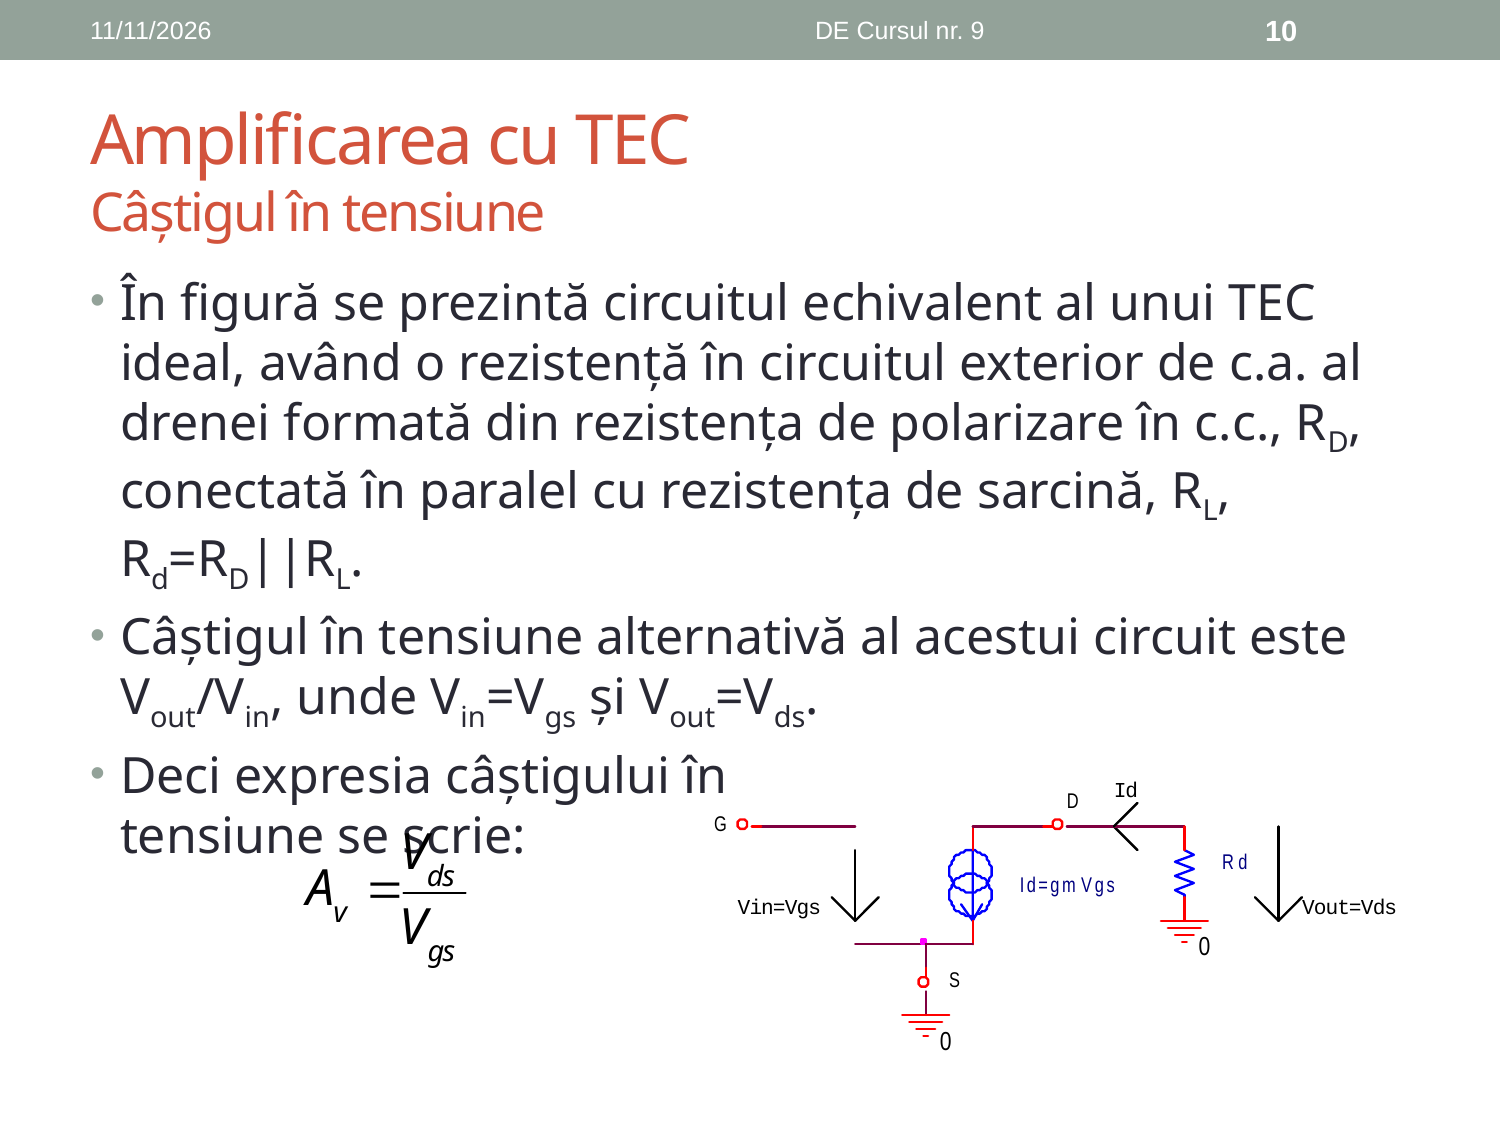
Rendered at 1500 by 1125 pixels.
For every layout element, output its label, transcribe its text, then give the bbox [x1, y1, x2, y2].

footer DE Cursul nr. 9 [562, 3, 1238, 57]
slide_number 10 [1250, 3, 1425, 57]
title Amplificarea cu TEC Câștigul în tensiune [75, 87, 1425, 250]
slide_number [75, 3, 550, 57]
picture [699, 774, 1401, 1075]
list În figură se prezintă circuitul echivalent al unui TEC ideal, având o rezistență în circuitul exterior de c.a. al drenei formată din rezistența de polarizare în c.c., RD, conectată în paralel cu rezistența de sarcină, RL, Rd=RD||RL. Câștigul în tensiune alternativă al acestui circuit este Vout/Vin, unde Vin=Vgs și Vout=Vds. Deci expresia câștigului în tensiune se scrie: [75, 262, 1425, 1063]
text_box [299, 813, 476, 981]
